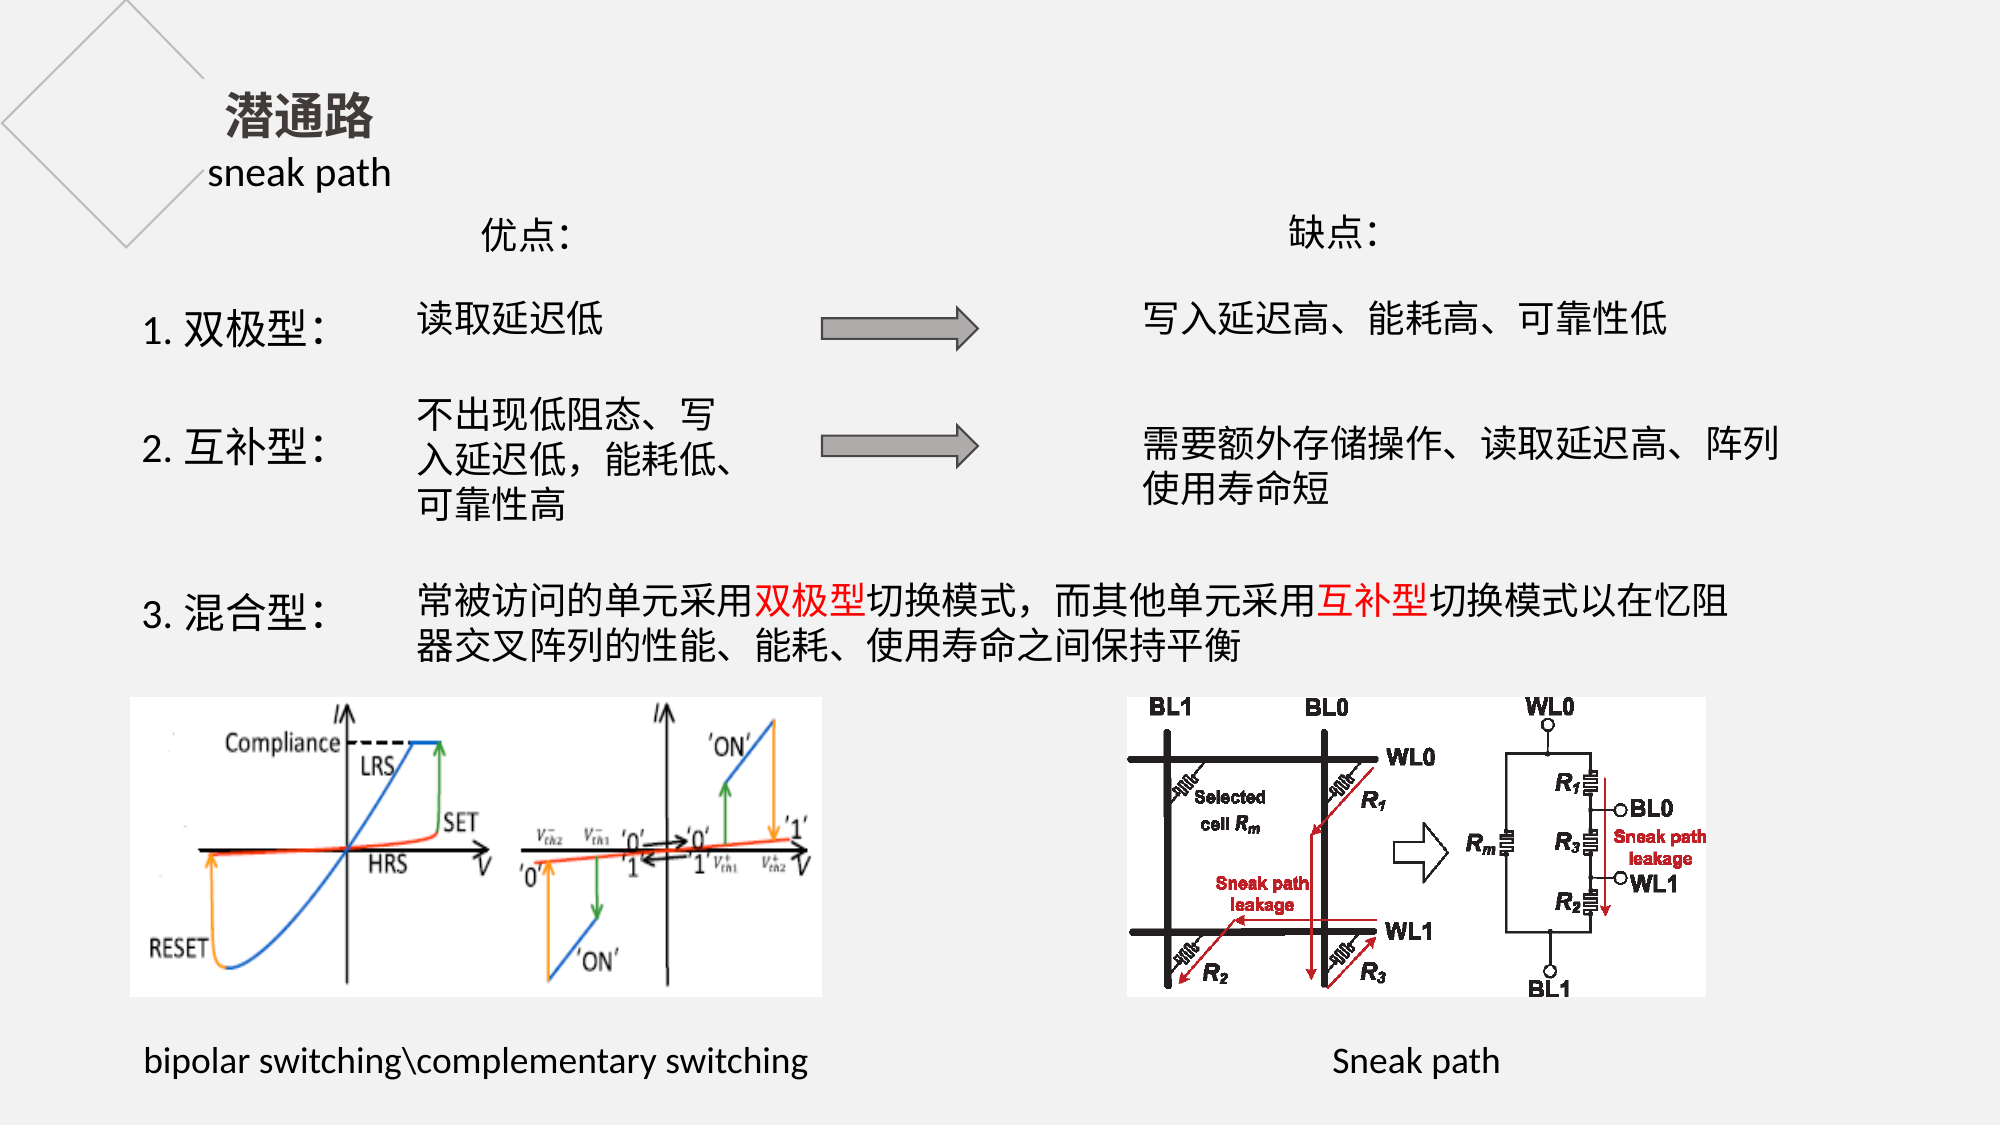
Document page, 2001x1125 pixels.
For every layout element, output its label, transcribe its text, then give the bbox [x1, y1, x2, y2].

text_box 常被访问的单元采用双极型切换模式，而其他单元采用互补型切换模式以在忆阻器交叉阵列的性能、能耗、使用寿命之间保持平衡 [402, 569, 1747, 675]
text_box bipolar switching\complementary switching [128, 1028, 825, 1125]
text_box [0, 0, 204, 178]
picture [130, 697, 822, 997]
text_box 3.混合型： [126, 579, 365, 645]
text_box 优点： [465, 204, 609, 265]
text_box 不出现低阻态、写入延迟低，能耗低、可靠性高 [402, 383, 750, 533]
text_box 写入延迟高、能耗高、可靠性低 [1127, 287, 1756, 348]
text_box 2.互补型： [126, 413, 365, 478]
text_box [820, 422, 980, 470]
text_box [79, 202, 174, 249]
text_box [820, 305, 980, 352]
text_box 读取延迟低 [402, 287, 672, 348]
text_box Sneak path [1317, 1028, 1517, 1125]
text_box 缺点： [1273, 202, 1417, 262]
picture [1127, 697, 1706, 997]
text_box 1.双极型： [126, 295, 365, 361]
text_box 潜通路 sneak path [55, 77, 544, 202]
text_box 需要额外存储操作、读取延迟高、阵列使用寿命短 [1127, 413, 1796, 518]
